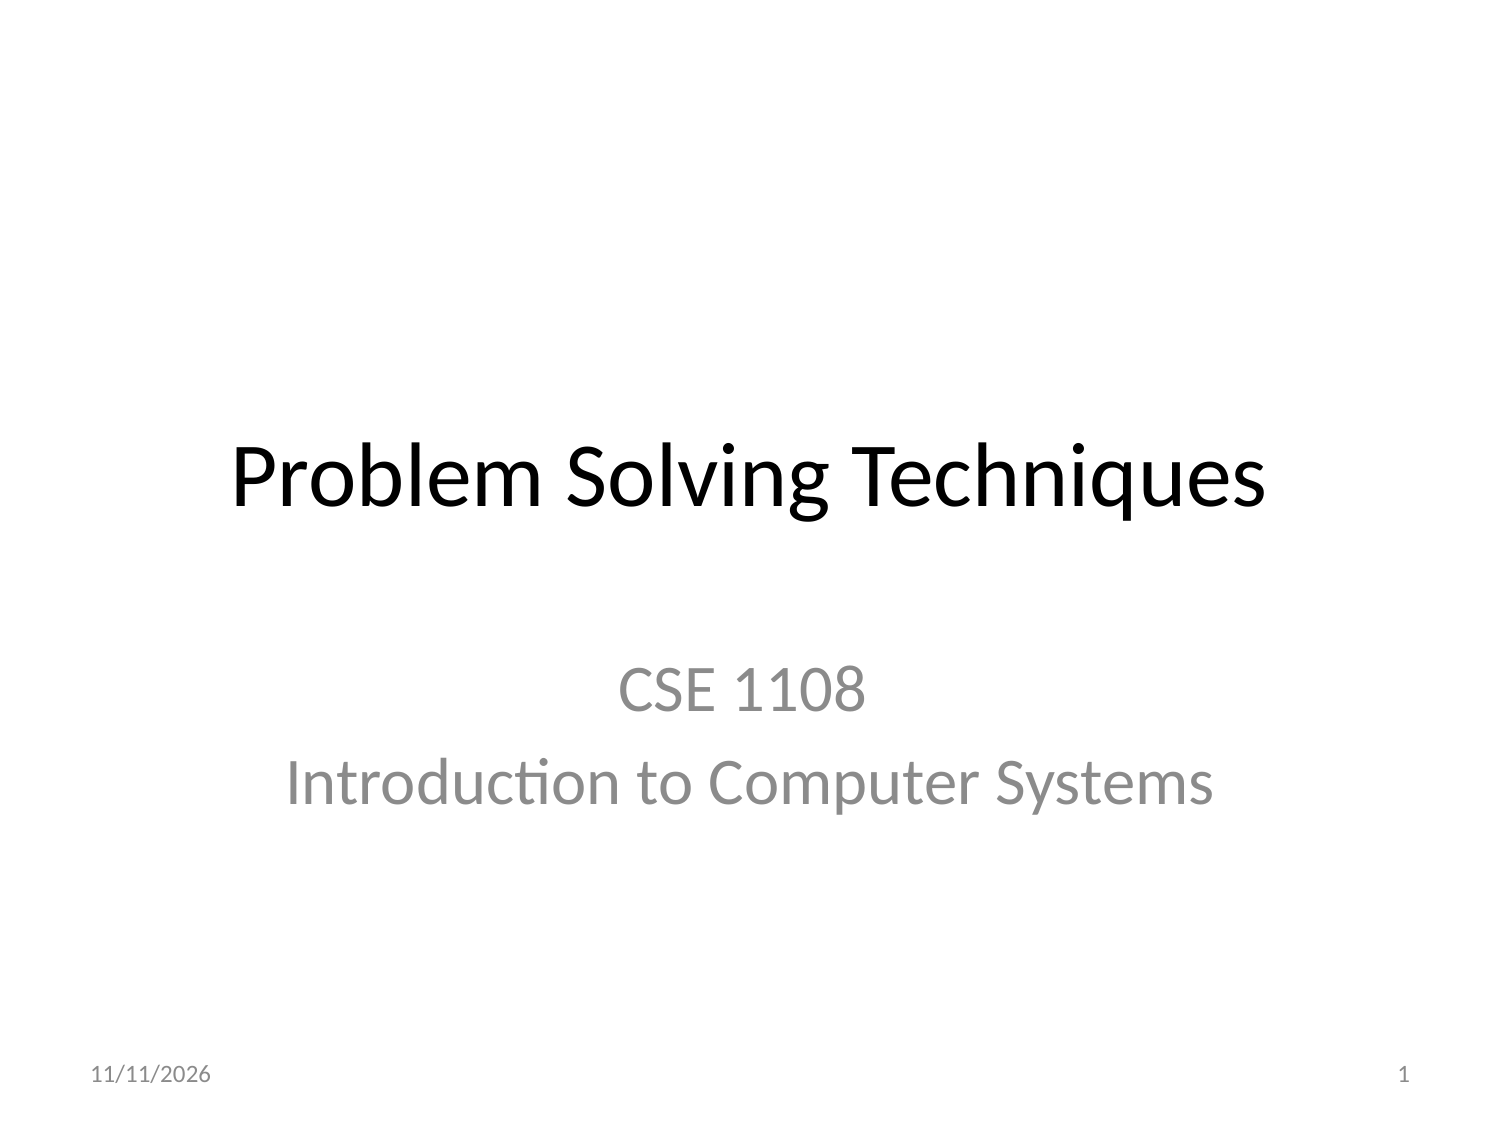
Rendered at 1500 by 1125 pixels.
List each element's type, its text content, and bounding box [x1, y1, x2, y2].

slide_number 1 [1074, 1042, 1425, 1103]
title Problem Solving Techniques [112, 349, 1388, 591]
subtitle CSE 1108 Introduction to Computer Systems [225, 637, 1275, 925]
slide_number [75, 1042, 425, 1103]
